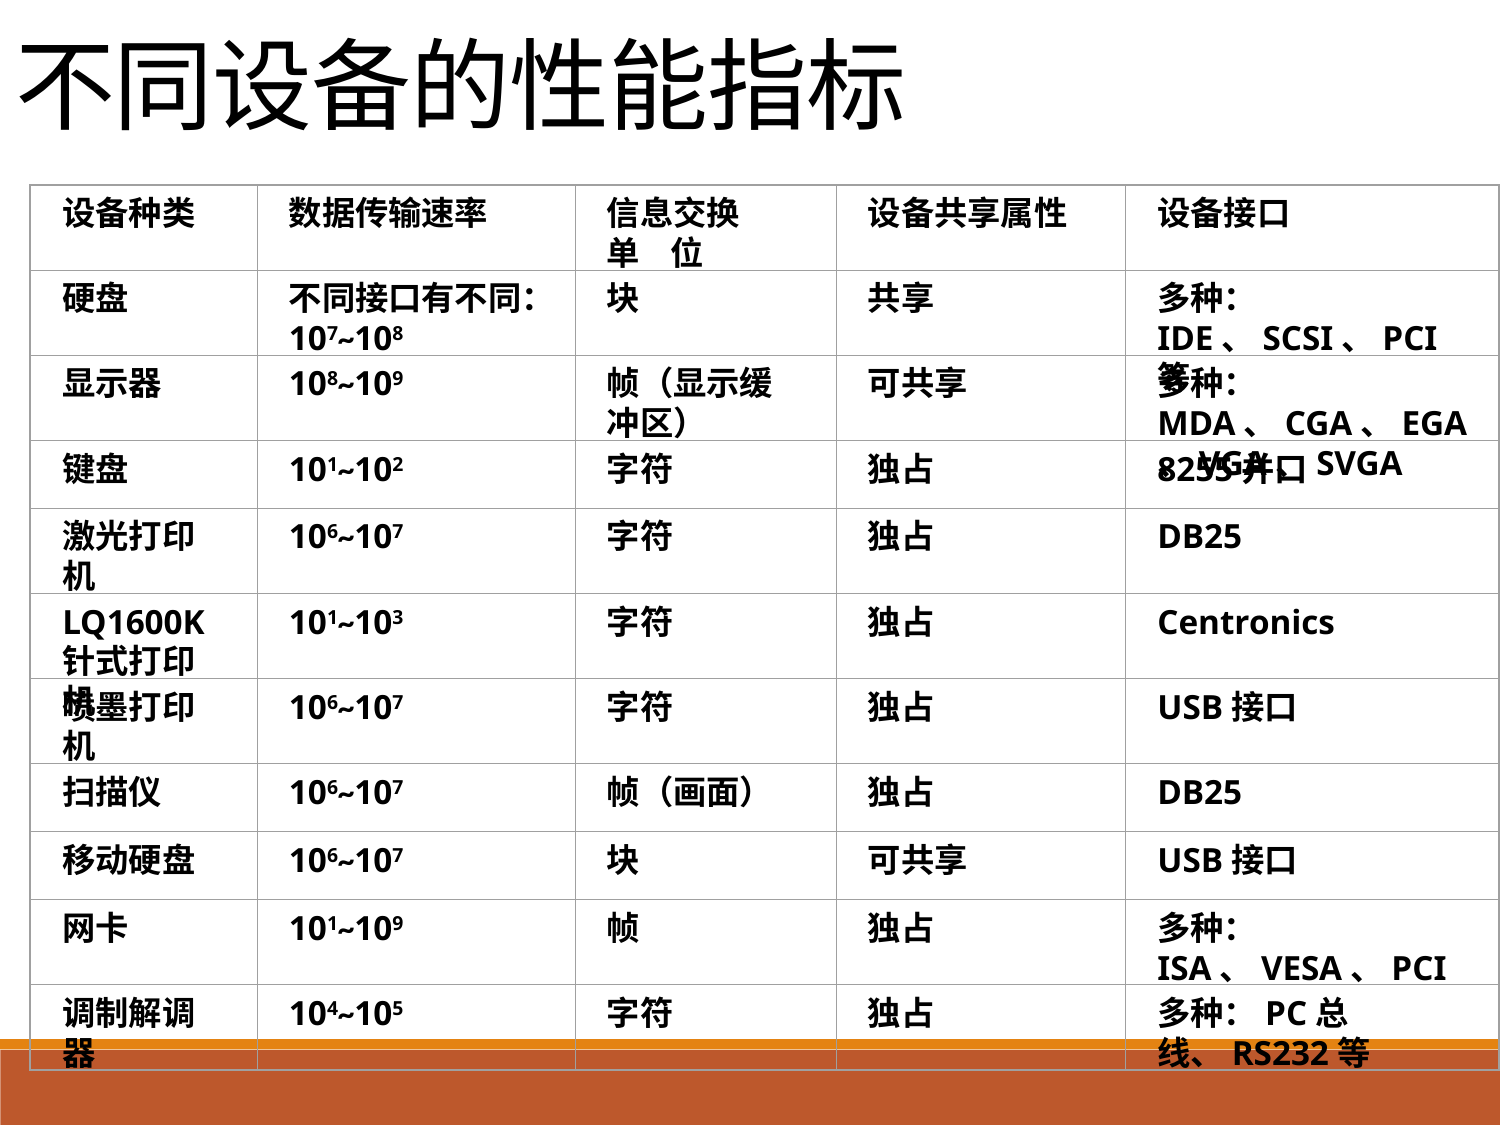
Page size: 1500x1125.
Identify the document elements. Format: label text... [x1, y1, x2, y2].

title 不同设备的性能指标 [0, 24, 1275, 150]
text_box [28, 184, 1500, 1071]
